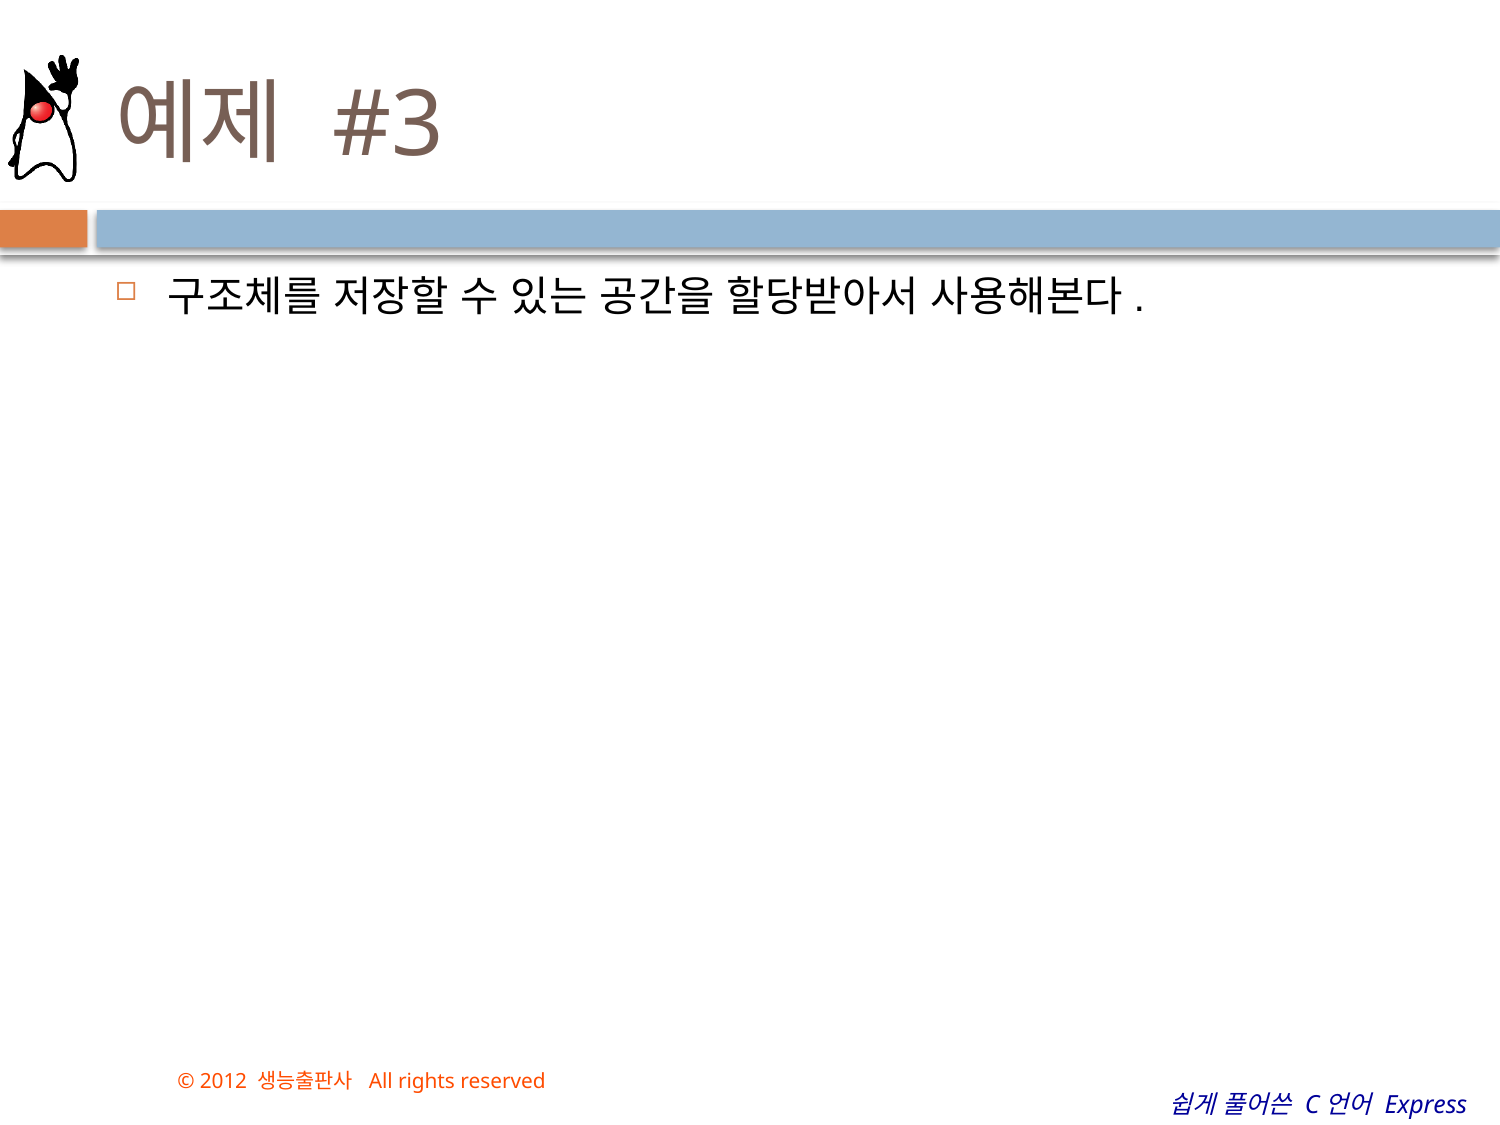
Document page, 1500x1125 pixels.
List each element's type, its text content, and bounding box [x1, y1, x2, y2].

list 구조체를 저장할 수 있는 공간을 할당받아서 사용해본다. [100, 262, 1438, 1000]
picture [8, 55, 79, 182]
title 예제 #3 [100, 37, 1438, 200]
